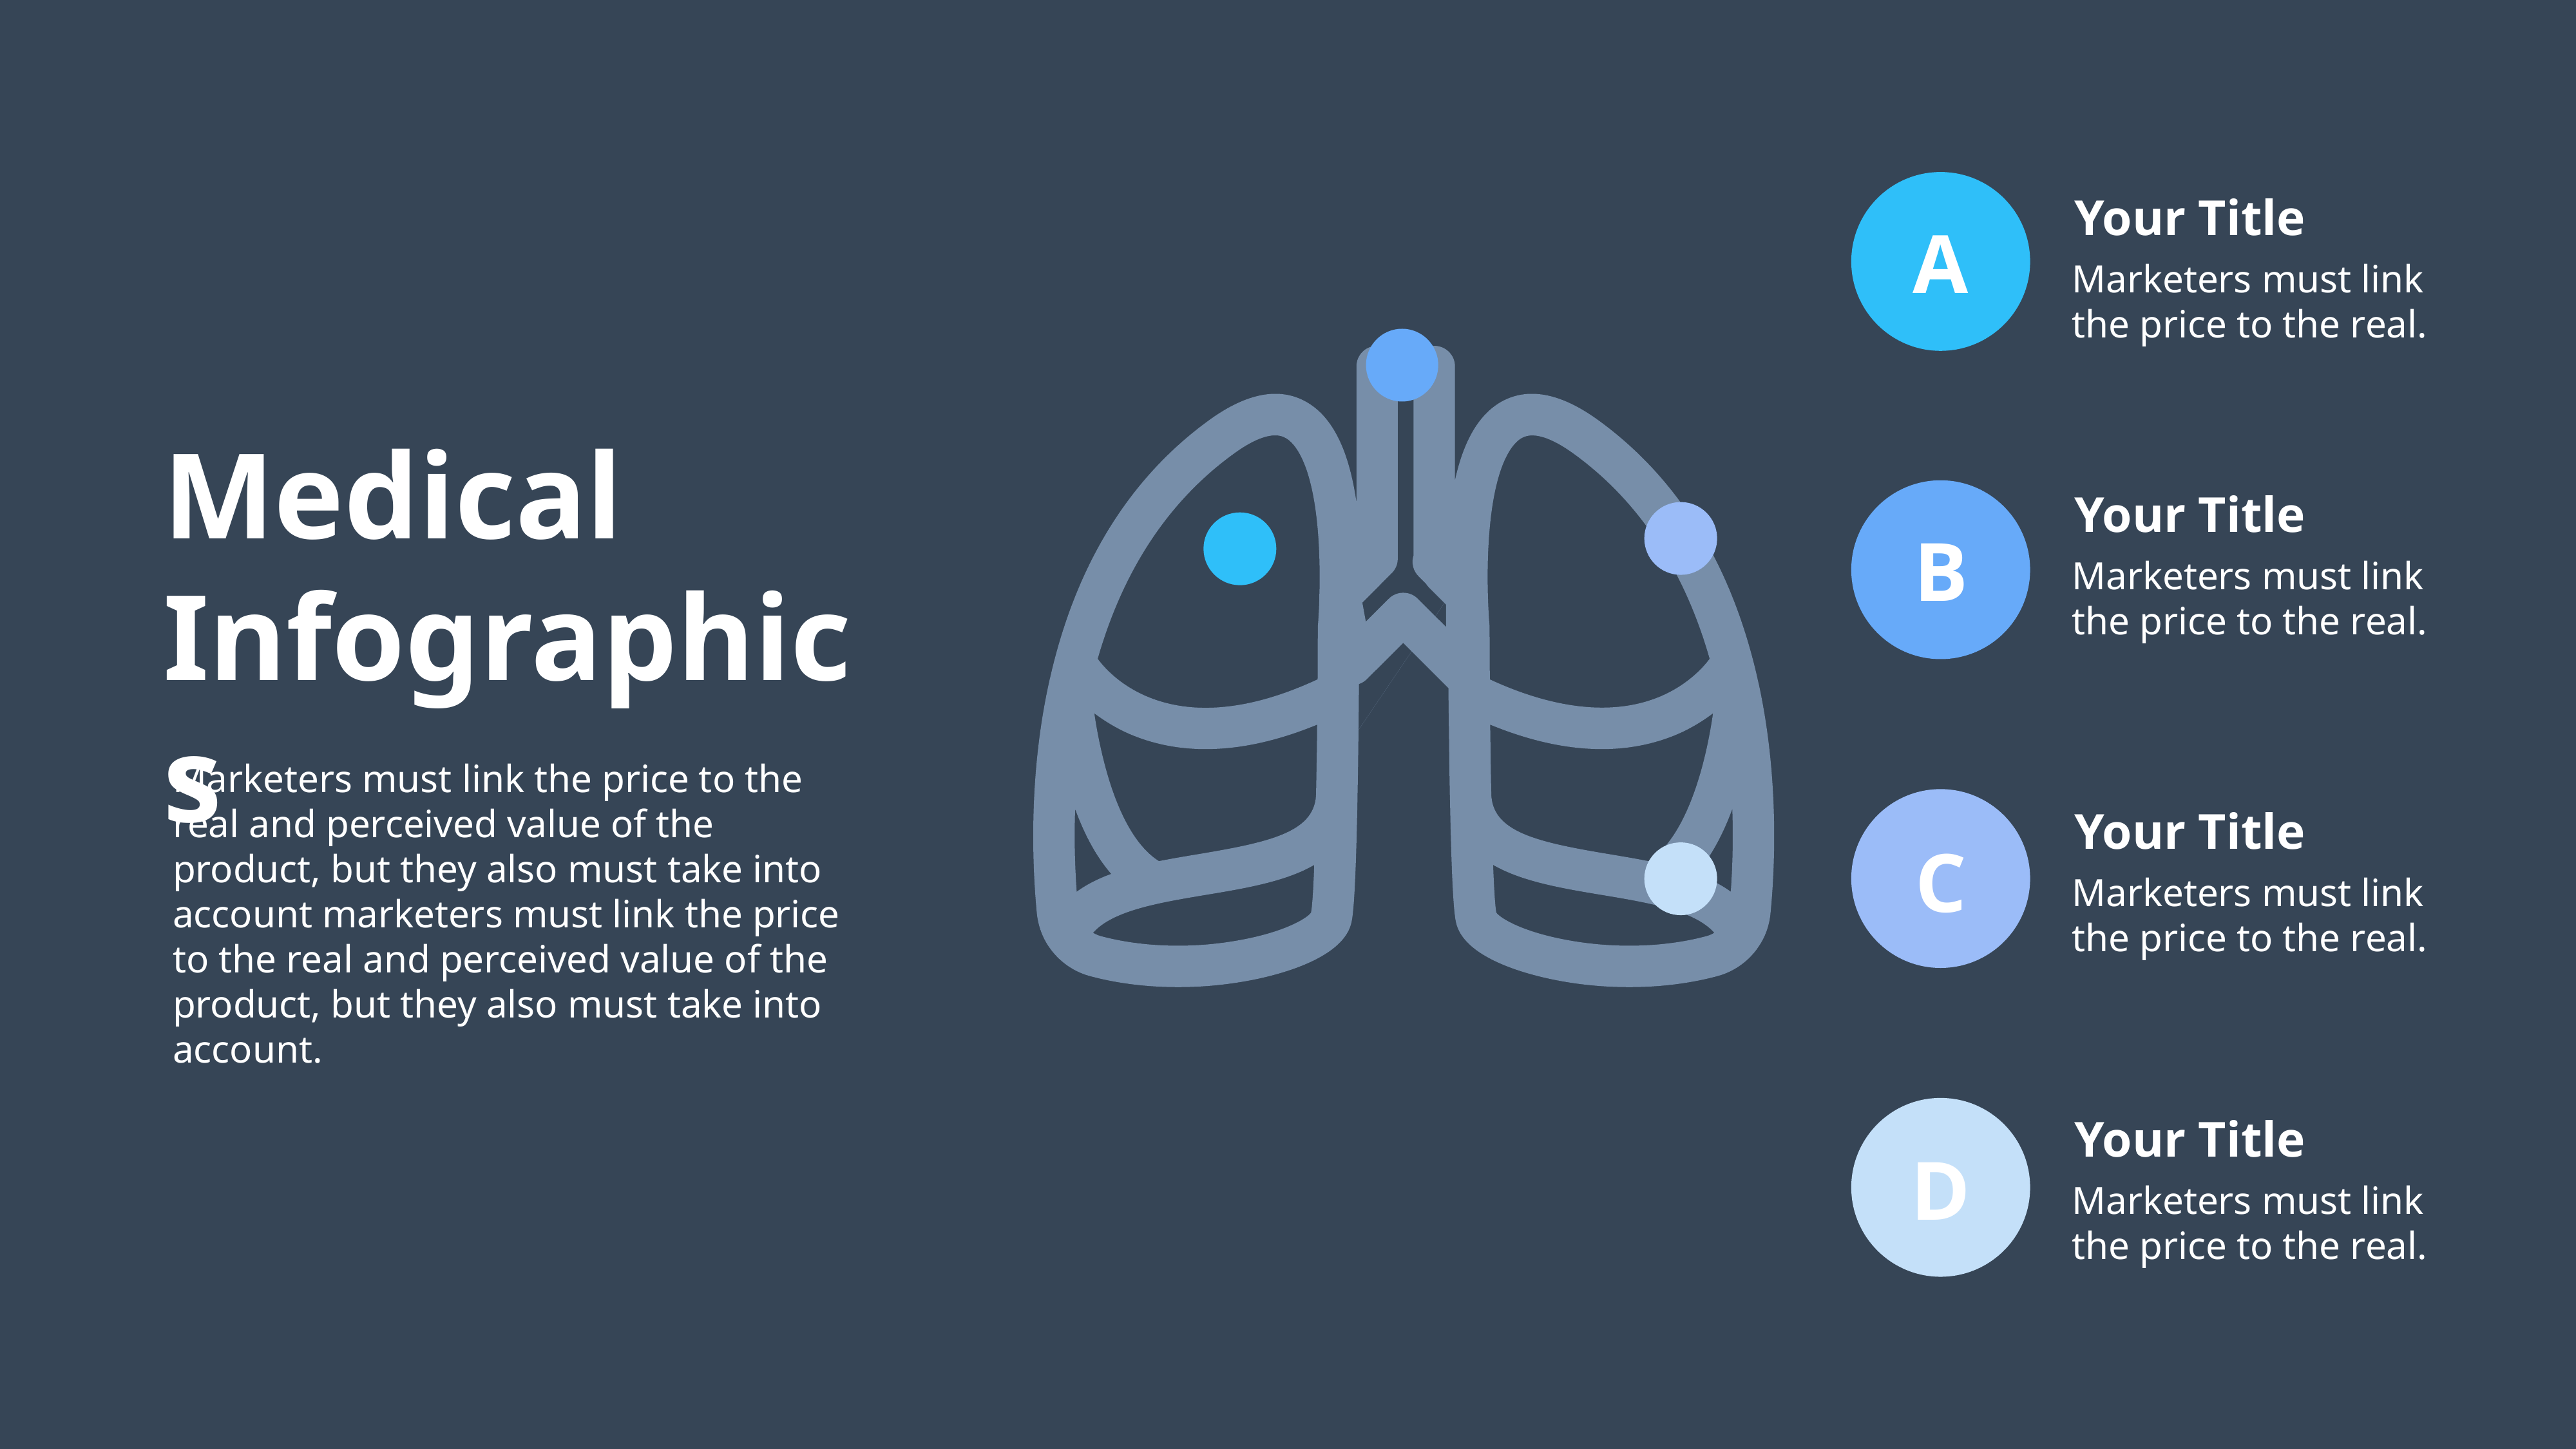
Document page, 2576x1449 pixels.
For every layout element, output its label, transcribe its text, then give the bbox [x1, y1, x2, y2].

text_box [1203, 512, 1277, 585]
text_box C [1882, 826, 1999, 933]
text_box [1366, 328, 1438, 402]
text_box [153, 415, 908, 1034]
text_box [1644, 842, 1717, 916]
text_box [2063, 1103, 2443, 1273]
text_box [1851, 1097, 2030, 1277]
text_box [2063, 795, 2443, 965]
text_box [2063, 182, 2443, 352]
text_box D [1882, 1134, 1999, 1241]
text_box [1851, 789, 2030, 969]
text_box [1033, 346, 1775, 987]
text_box [1851, 480, 2030, 659]
text_box A [1882, 207, 1999, 314]
text_box [1644, 502, 1717, 575]
text_box B [1882, 515, 1999, 622]
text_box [2063, 479, 2443, 649]
text_box [1851, 172, 2030, 351]
